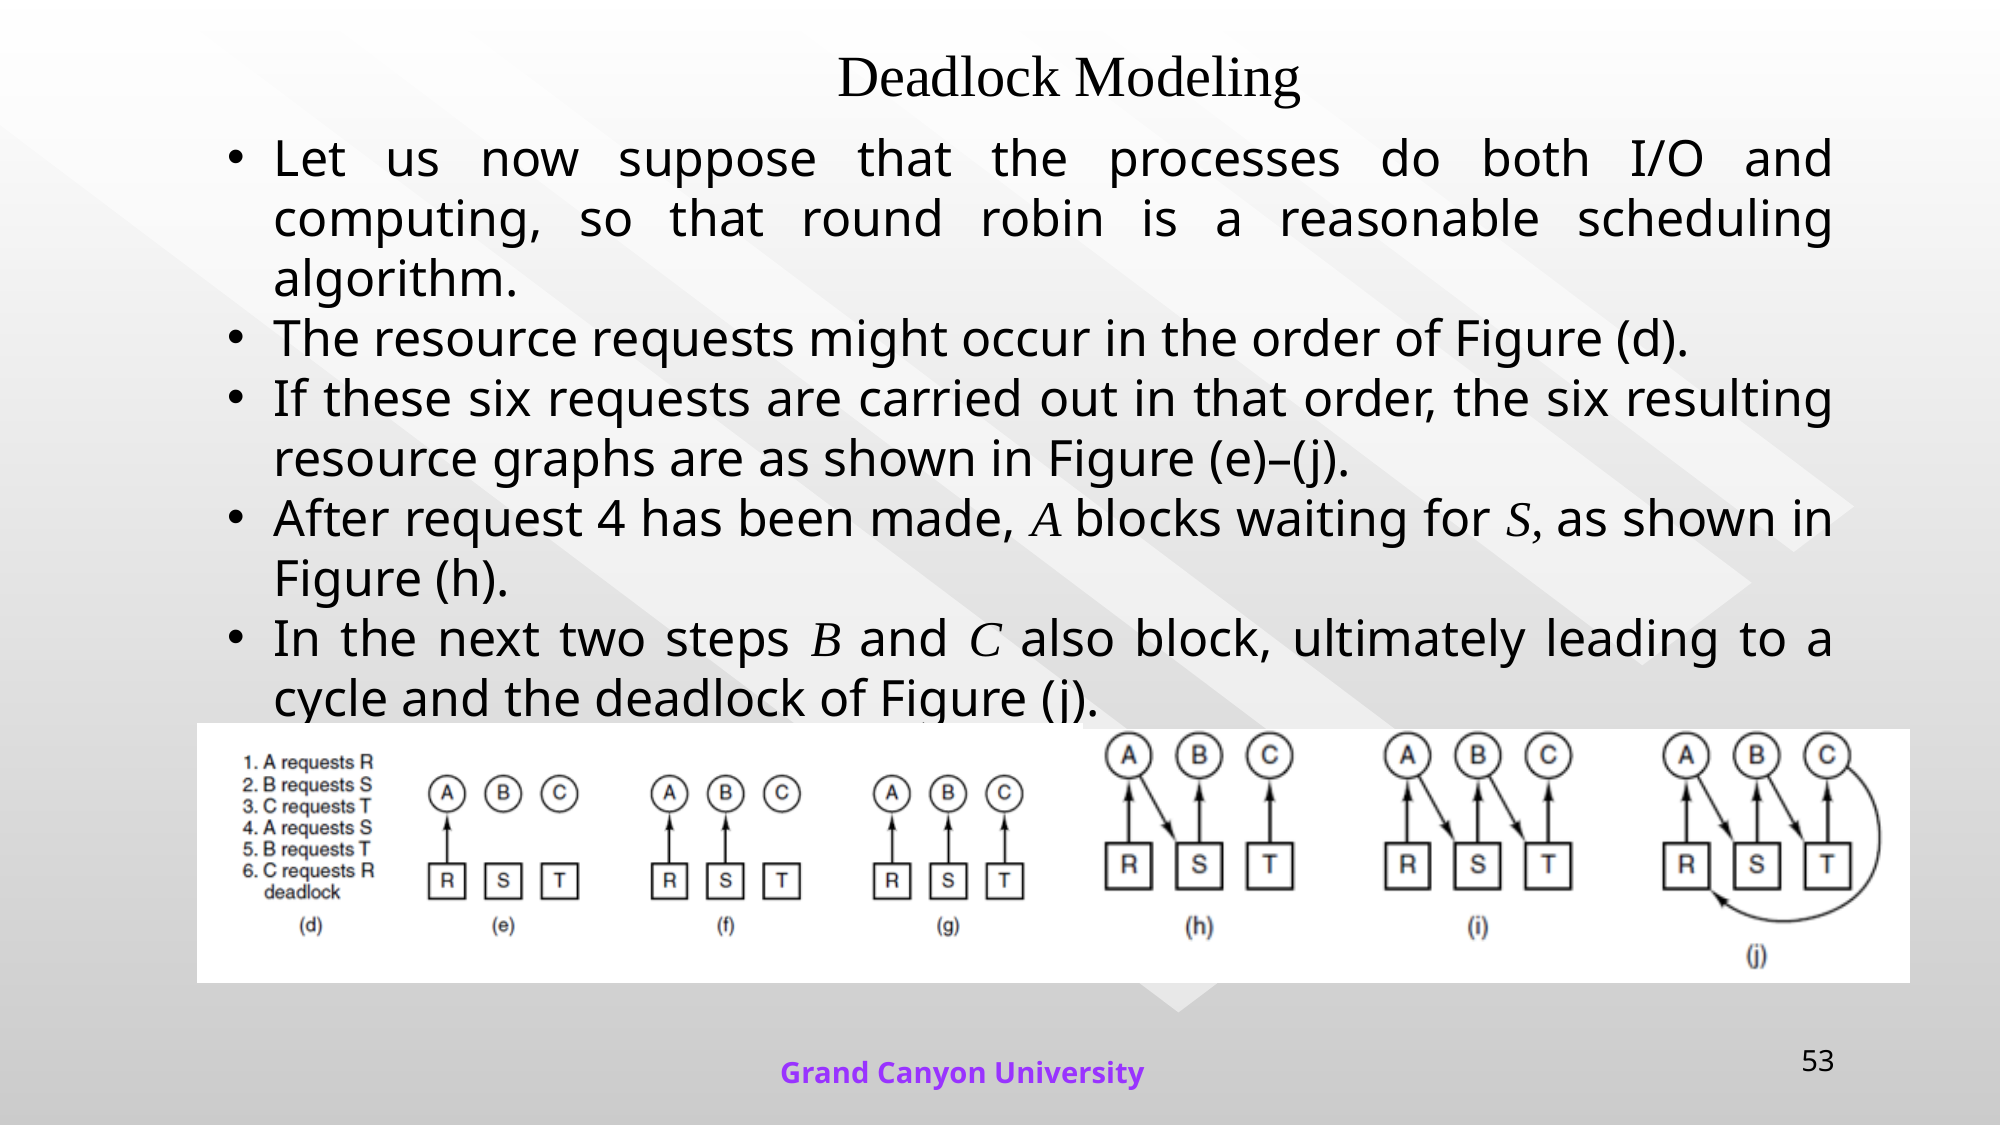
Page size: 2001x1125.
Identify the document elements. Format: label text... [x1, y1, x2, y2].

text_box Let us now suppose that the processes do both I/O and computing, so that round robin is a reasonable scheduling algorithm. The resource requests might occur in the order of Figure (d). If these six requests are carried out in that order, the six resulting resource graphs are as shown in Figure (e)–(j). After request 4 has been made, A blocks waiting for S, as shown in Figure (h). In the next two steps B and C also block, ultimately leading to a cycle and the deadlock of Figure (j). [212, 118, 1850, 729]
footer Grand Canyon University [725, 1034, 1200, 1110]
slide_number 53 [1433, 1025, 1850, 1100]
title Deadlock Modeling [422, 7, 1701, 118]
picture [197, 723, 1910, 983]
